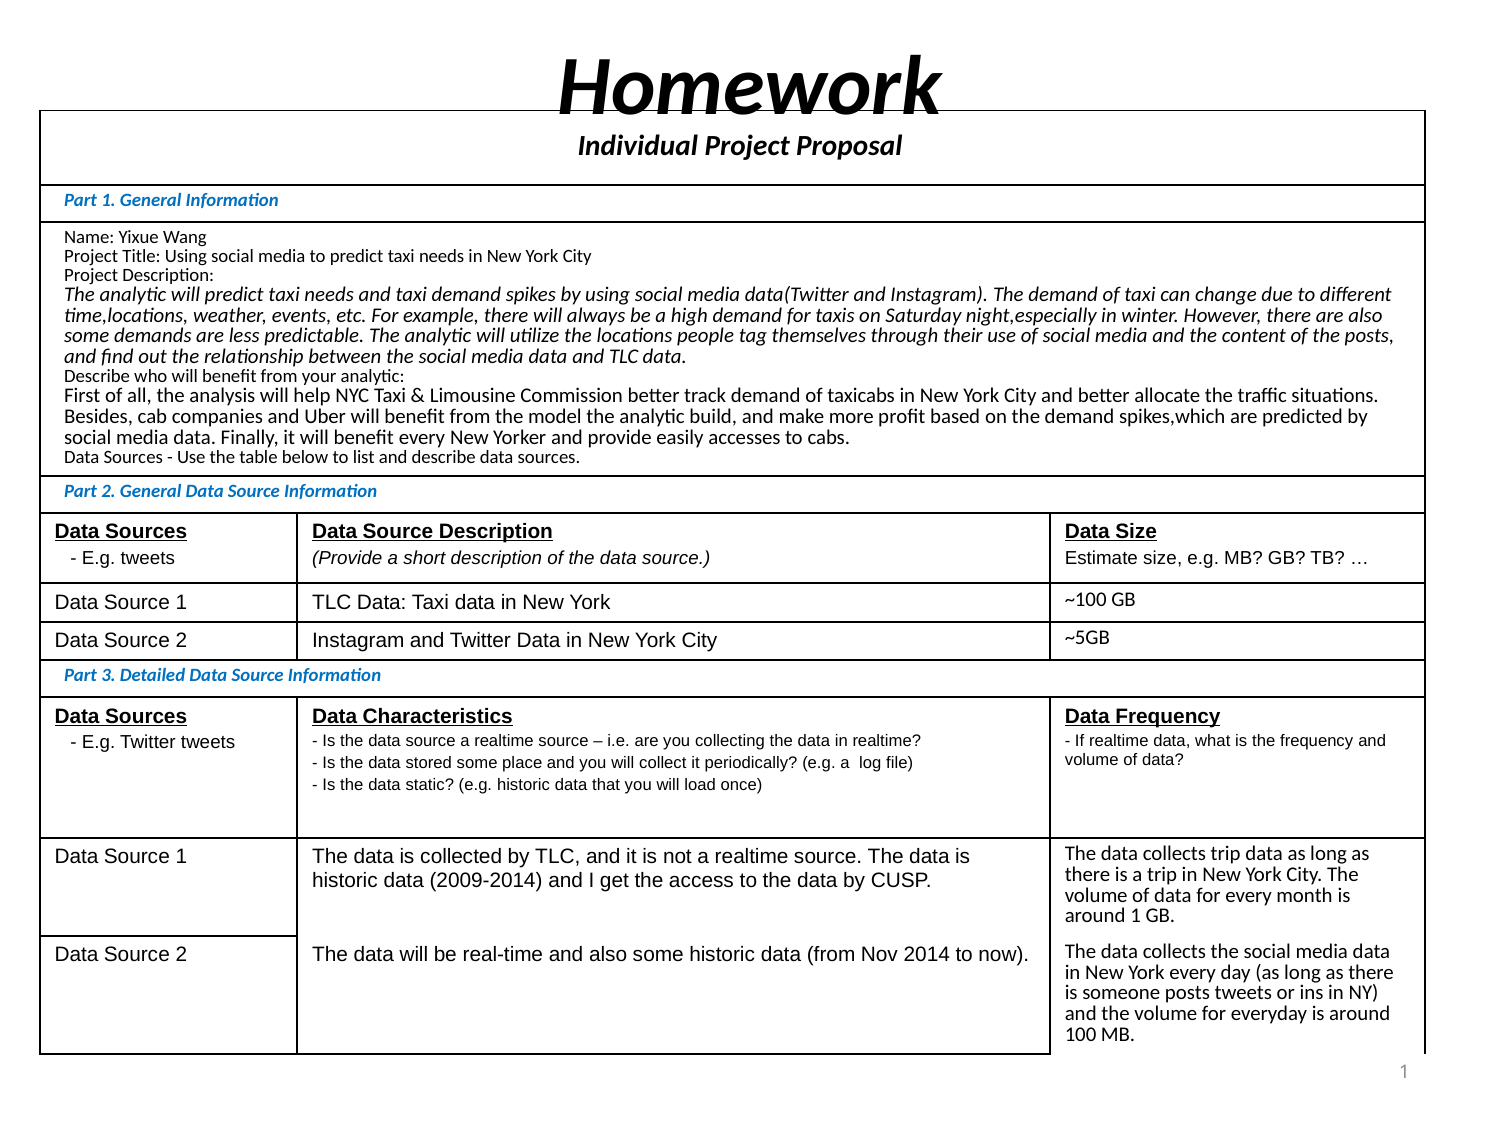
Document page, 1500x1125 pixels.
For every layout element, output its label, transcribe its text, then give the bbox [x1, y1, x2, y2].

table_cell The data collects the social media data in New York every day (as long as there is someone posts tweets or ins in NY) and the volume for everyday is around 100 MB. [1051, 936, 1424, 1054]
table_cell Instagram and Twitter Data in New York City [298, 623, 1049, 659]
table_cell Data Characteristics - Is the data source a realtime source – i.e. are you collecting the data in realtime? - Is the data stored some place and you will collect it periodically? (e.g. a log file) - Is the data static? (e.g. historic data that you will load once) [298, 698, 1049, 837]
table_cell Data Size Estimate size, e.g. MB? GB? TB? … [1051, 514, 1424, 582]
table_cell Part 1. General Information [41, 186, 1424, 221]
table_cell Part 3. Detailed Data Source Information [41, 661, 1424, 696]
table_cell Part 2. General Data Source Information [41, 477, 1424, 512]
table_cell TLC Data: Taxi data in New York [298, 584, 1049, 621]
table_cell Name: Yixue Wang Project Title: Using social media to predict taxi needs in New York City Project Description: The analytic will predict taxi needs and taxi demand spikes by using social media data(Twitter and Instagram). The demand of taxi can change due to different time,locations, weather, events, etc. For example, there will always be a high demand for taxis on Saturday night,especially in winter. However, there are also some demands are less predictable. The analytic will utilize the locations people tag themselves through their use of social media and the content of the posts, and find out the relationship between the social media data and TLC data. Describe who will benefit from your analytic: First of all, the analysis will help NYC Taxi & Limousine Commission better track demand of taxicabs in New York City and better allocate the traffic situations. Besides, cab companies and Uber will benefit from the model the analytic build, and make more profit based on the demand spikes,which are predicted by social media data. Finally, it will benefit every New Yorker and provide easily accesses to cabs. Data Sources - Use the table below to list and describe data sources. [41, 223, 1424, 475]
table_cell The data will be real-time and also some historic data (from Nov 2014 to now). [298, 936, 1049, 1053]
table_cell Data Frequency - If realtime data, what is the frequency and volume of data? [1051, 698, 1424, 837]
table_cell The data collects trip data as long as there is a trip in New York City. The volume of data for every month is around 1 GB. [1051, 839, 1424, 936]
table_cell ~100 GB [1051, 584, 1424, 621]
table_cell Data Source Description (Provide a short description of the data source.) [298, 514, 1049, 582]
table_cell Data Source 2 [41, 623, 296, 659]
title Homework [75, 22, 1425, 110]
slide_number 1 [1074, 1054, 1425, 1103]
table_cell Data Sources - E.g. tweets [41, 514, 296, 582]
table_cell Data Source 1 [41, 839, 296, 935]
table_header Individual Project Proposal [41, 111, 1424, 184]
table_cell Data Source 1 [41, 584, 296, 621]
table_cell Data Sources - E.g. Twitter tweets [41, 698, 296, 837]
table_cell The data is collected by TLC, and it is not a realtime source. The data is historic data (2009-2014) and I get the access to the data by CUSP. [298, 839, 1049, 936]
table_cell Data Source 2 [41, 937, 296, 1053]
table_cell ~5GB [1051, 623, 1424, 659]
